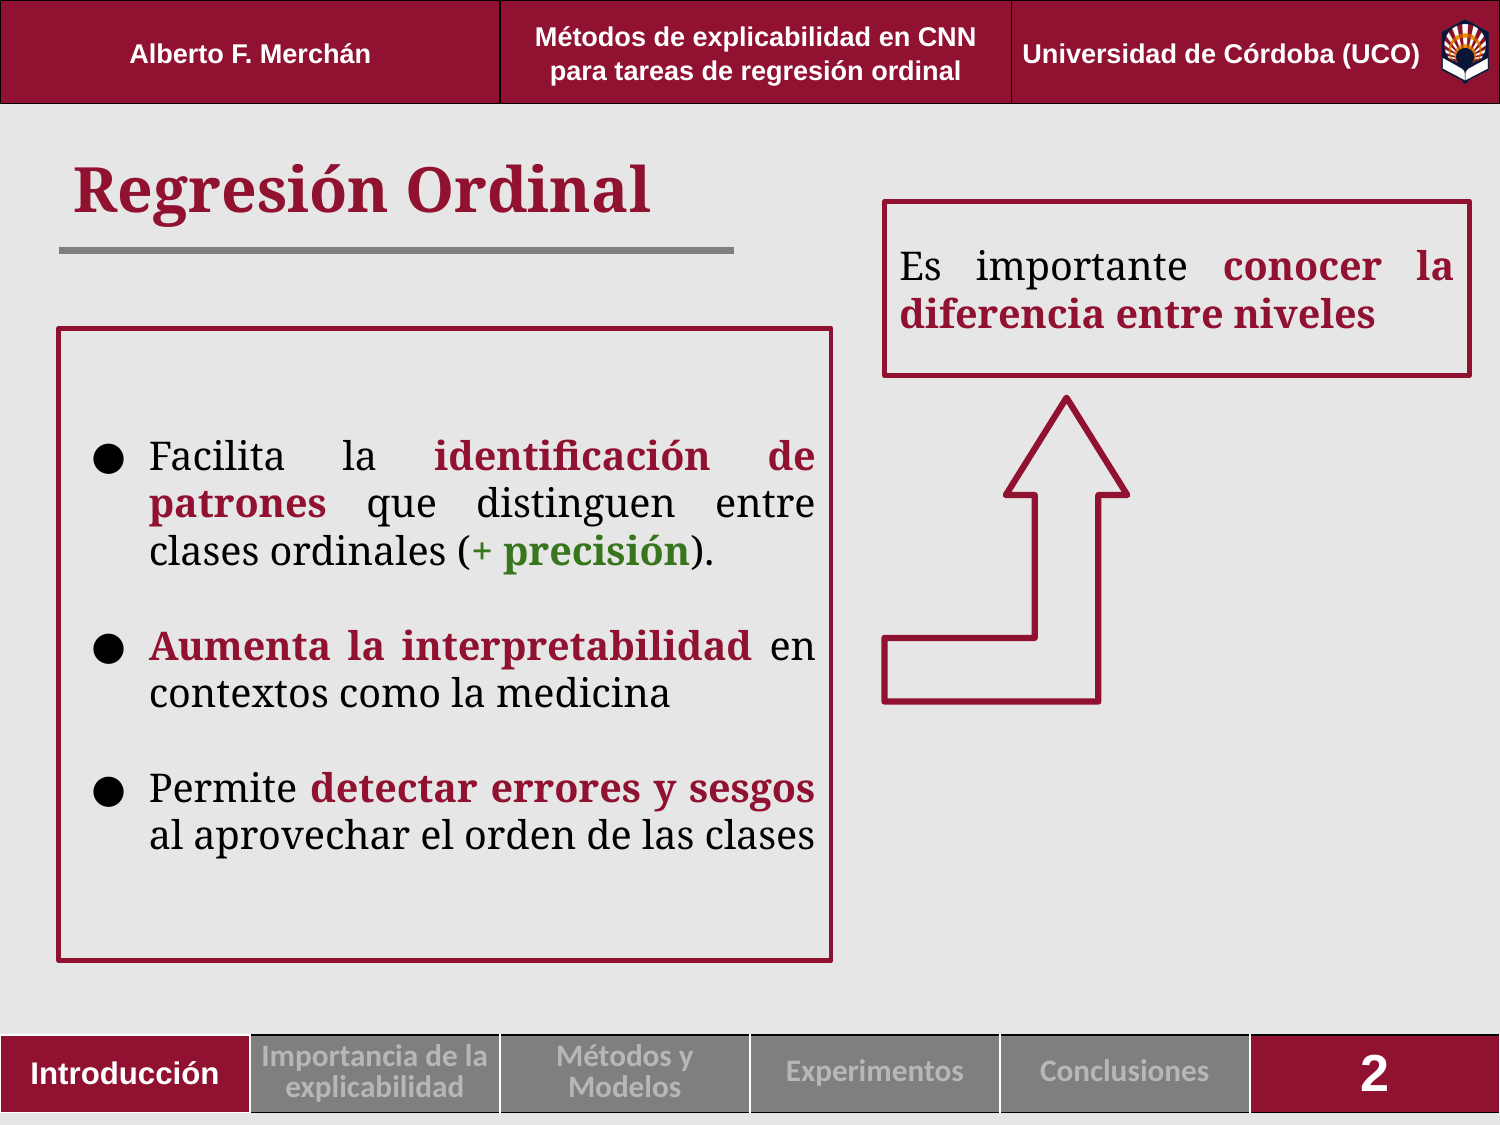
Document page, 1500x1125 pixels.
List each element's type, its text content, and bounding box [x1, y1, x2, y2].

table_header Importancia de la explicabilidad [251, 1036, 499, 1112]
text_box Facilita la identificación de patrones que distinguen entre clases ordinales (+ precisión). Aumenta la interpretabilidad en contextos como la medicina Permite detectar errores y sesgos al aprovechar el orden de las clases [58, 328, 832, 961]
text_box [884, 397, 1128, 702]
table_header Alberto F. Merchán [1, 1, 499, 103]
table_header Conclusiones [1001, 1036, 1249, 1112]
table_header Universidad de Córdoba (UCO) [1012, 1, 1499, 103]
table_header Métodos y Modelos [501, 1036, 749, 1112]
table_header Introducción [1, 1036, 249, 1112]
table_header Métodos de explicabilidad en CNN para tareas de regresión ordinal [501, 1, 1011, 103]
text_box Es importante conocer la diferencia entre niveles [884, 201, 1470, 376]
table_header Experimentos [751, 1036, 999, 1112]
text_box Regresión Ordinal [58, 135, 750, 239]
picture [1429, 16, 1500, 87]
table_header 2 [1251, 1036, 1499, 1112]
